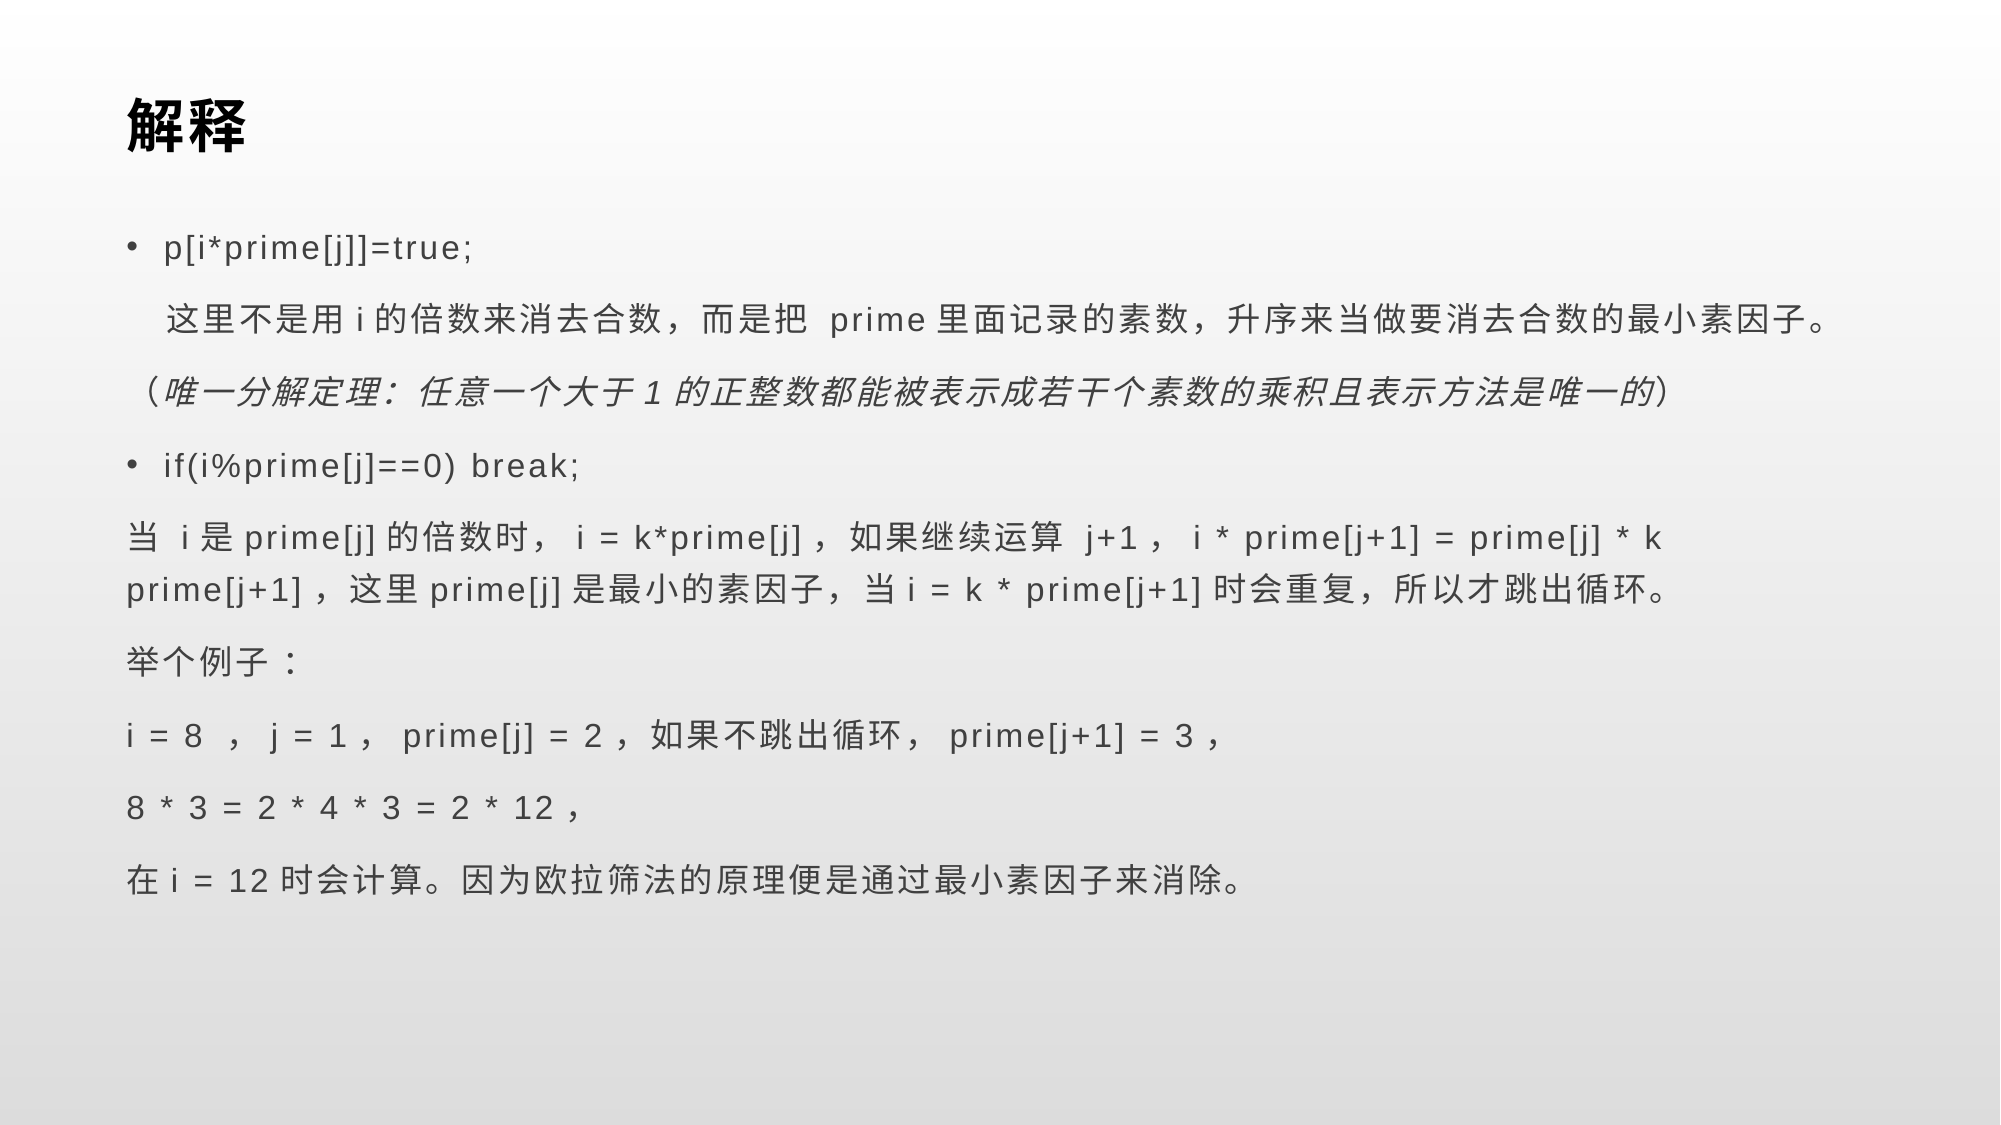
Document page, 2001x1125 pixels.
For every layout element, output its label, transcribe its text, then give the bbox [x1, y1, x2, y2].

title 解释 [109, 70, 1891, 178]
list p[i*prime[j]]=true; 这里不是用i的倍数来消去合数，而是把 prime里面记录的素数，升序来当做要消去合数的最小素因子。 （唯一分解定理：任意一个大于1的正整数都能被表示成若干个素数的乘积且表示方法是唯一的） if(i%prime[j]==0) break; 当 i是prime[j]的倍数时，i = k*prime[j]，如果继续运算 j+1，i * prime[j+1] = prime[j] * k prime[j+1]，这里prime[j]是最小的素因子，当i = k * prime[j+1]时会重复，所以才跳出循环。 举个例子 ： i = 8 ，j = 1，prime[j] = 2，如果不跳出循环，prime[j+1] = 3， 8 * 3 = 2 * 4 * 3 = 2 * 12， 在i = 12时会计算。因为欧拉筛法的原理便是通过最小素因子来消除。 [109, 213, 1891, 1041]
